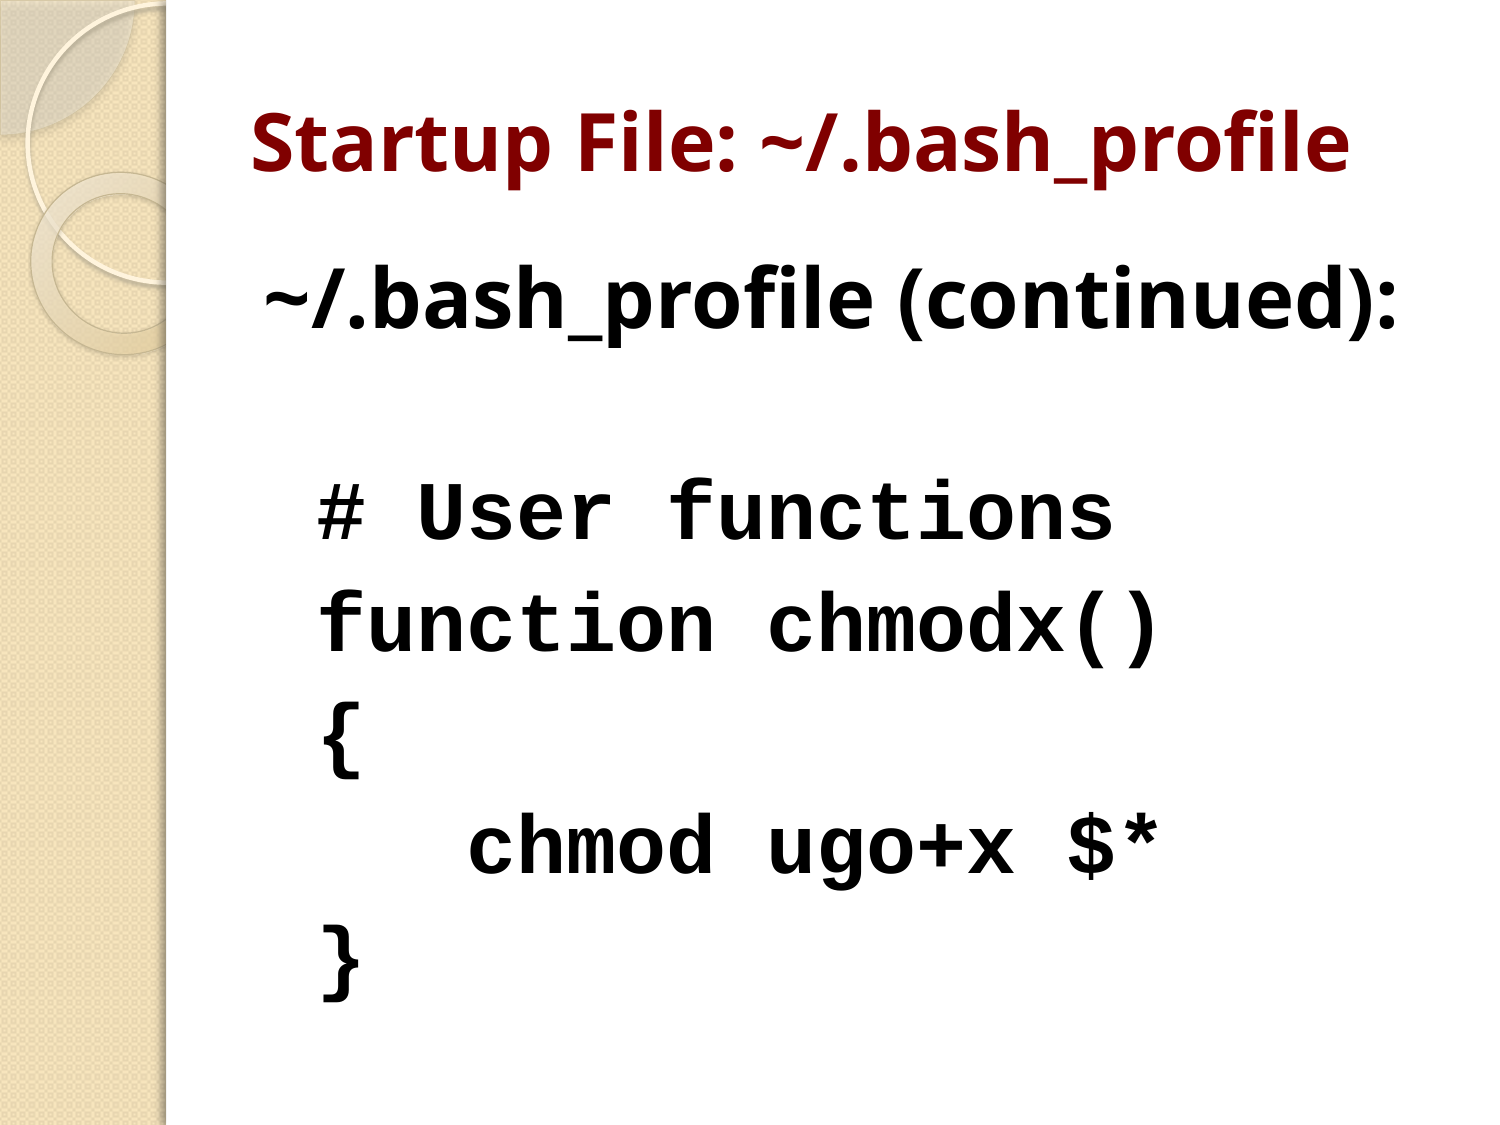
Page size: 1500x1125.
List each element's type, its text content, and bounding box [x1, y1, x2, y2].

list ~/.bash_profile (continued): # User functions function chmodx() { chmod ugo+x $* } [235, 237, 1466, 1088]
title Startup File: ~/.bash_profile [235, 45, 1466, 233]
